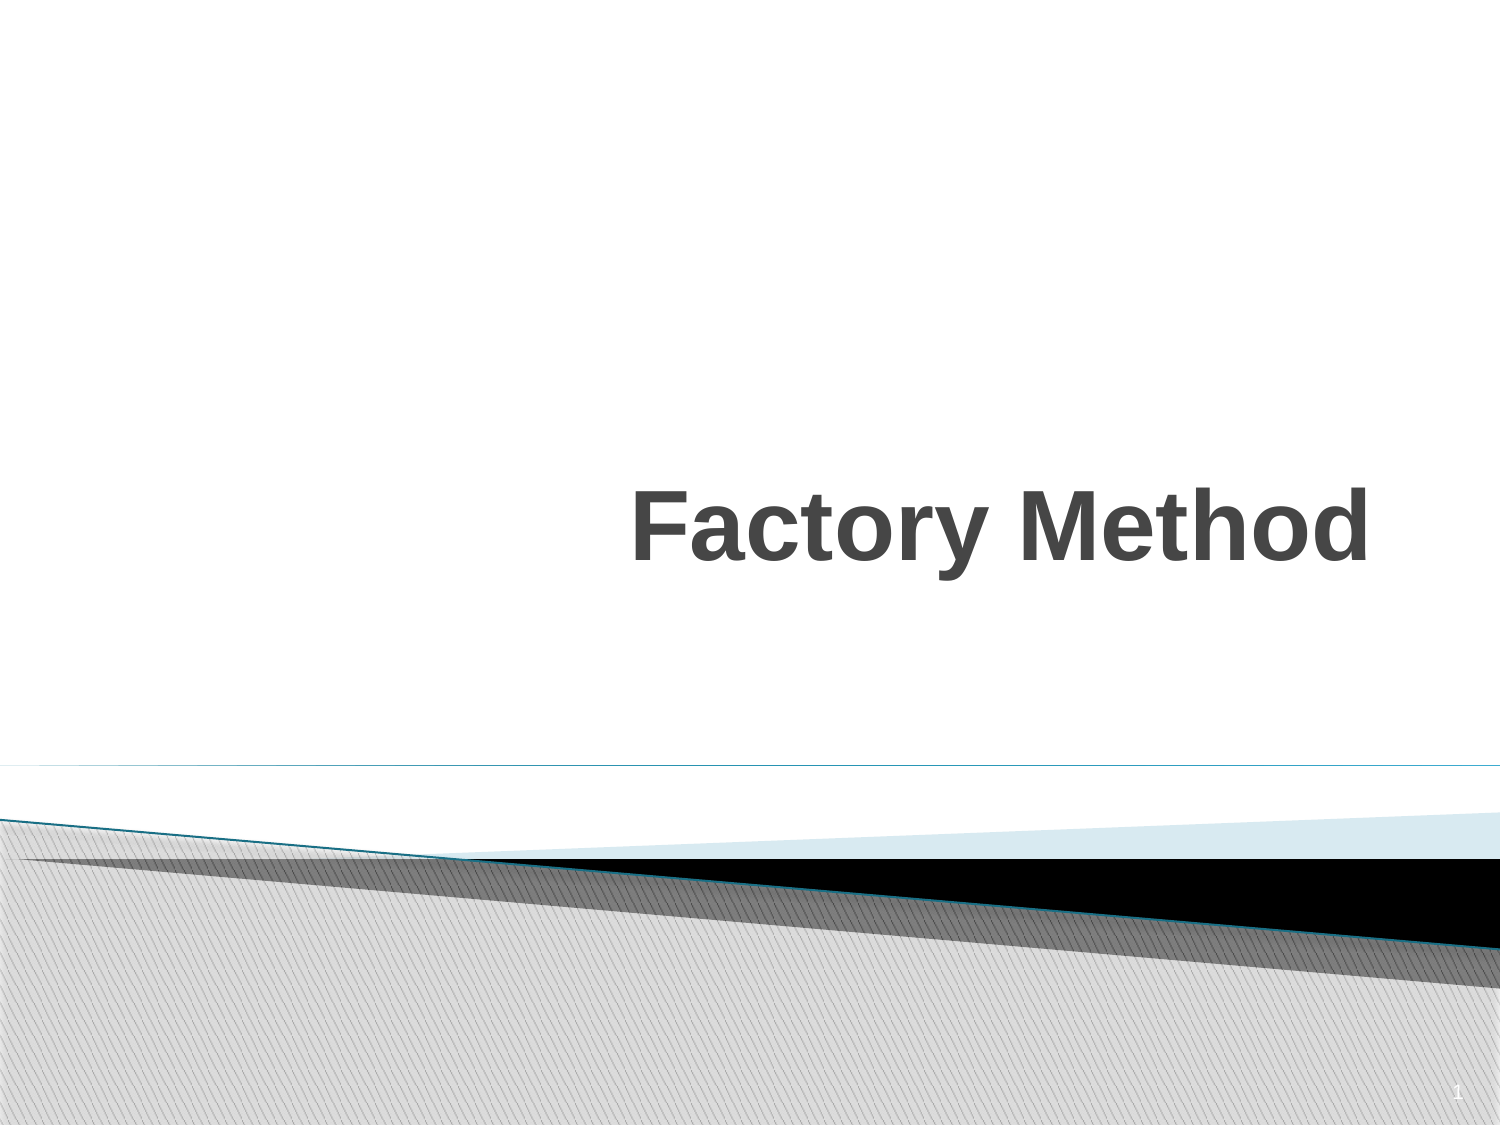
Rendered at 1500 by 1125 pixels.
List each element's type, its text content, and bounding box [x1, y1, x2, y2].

title Factory Method [112, 287, 1388, 588]
picture [5, 859, 1500, 989]
slide_number 1 [1418, 1051, 1479, 1112]
